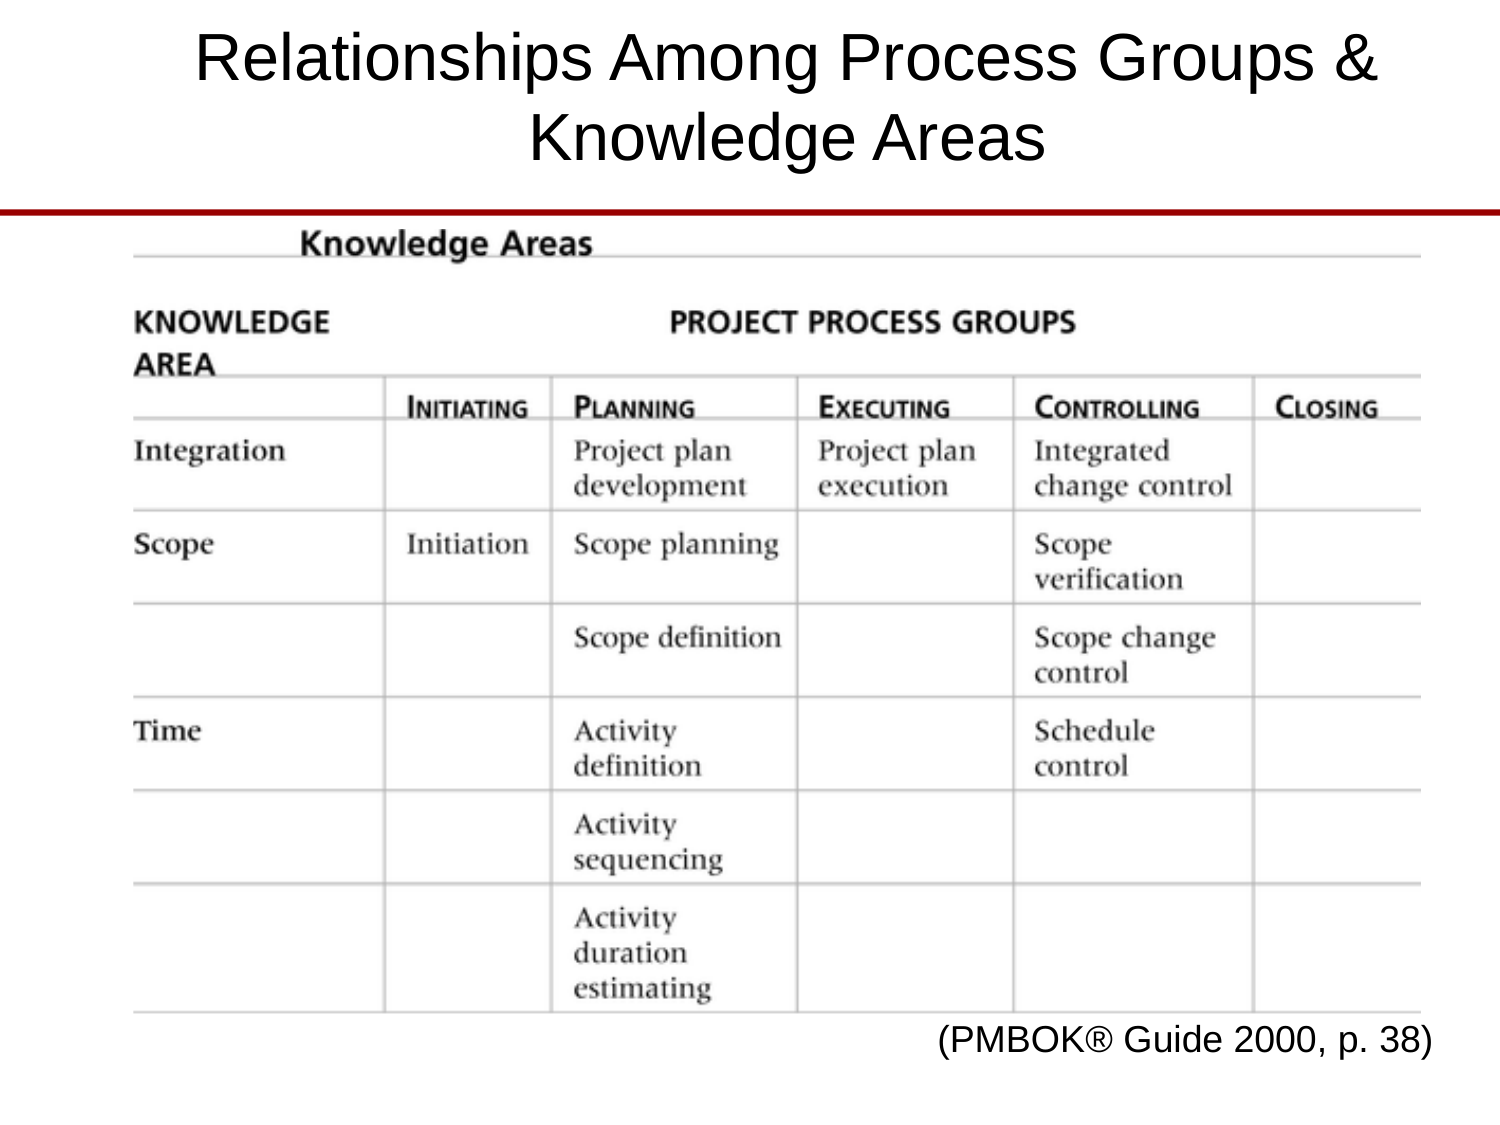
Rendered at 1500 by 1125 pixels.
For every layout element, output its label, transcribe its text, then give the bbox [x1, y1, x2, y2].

title Relationships Among Process Groups & Knowledge Areas [74, 0, 1500, 188]
text_box (PMBOK® Guide 2000, p. 38) [922, 1008, 1449, 1068]
picture [133, 228, 1422, 1019]
